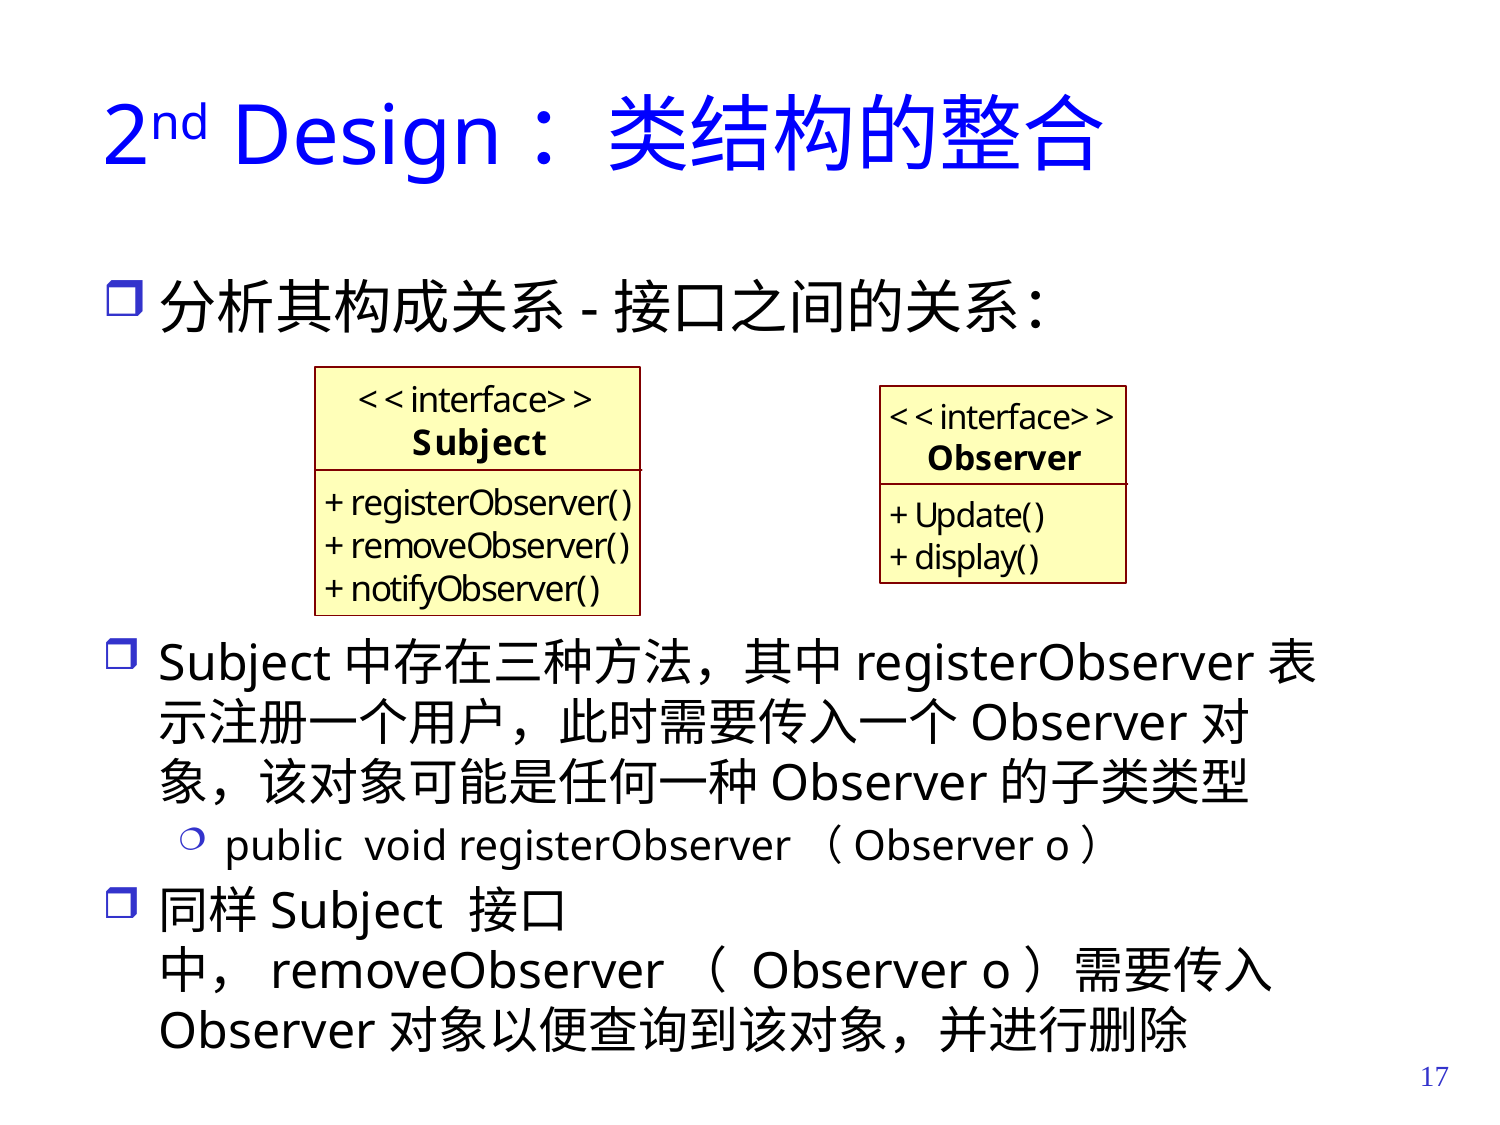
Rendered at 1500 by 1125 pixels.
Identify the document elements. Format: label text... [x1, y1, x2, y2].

list 分析其构成关系-接口之间的关系： Subject中存在三种方法，其中registerObserver表示注册一个用户，此时需要传入一个Observer对象，该对象可能是任何一种Observer的子类类型 public void registerObserver（Observer o） 同样Subject 接口中，removeObserver（ Observer o）需要传入Observer对象以便查询到该对象，并进行删除 [87, 262, 1363, 1025]
picture [277, 329, 680, 655]
slide_number 17 [1364, 1049, 1465, 1125]
title 2nd Design：类结构的整合 [87, 37, 1363, 225]
picture [844, 349, 1164, 621]
